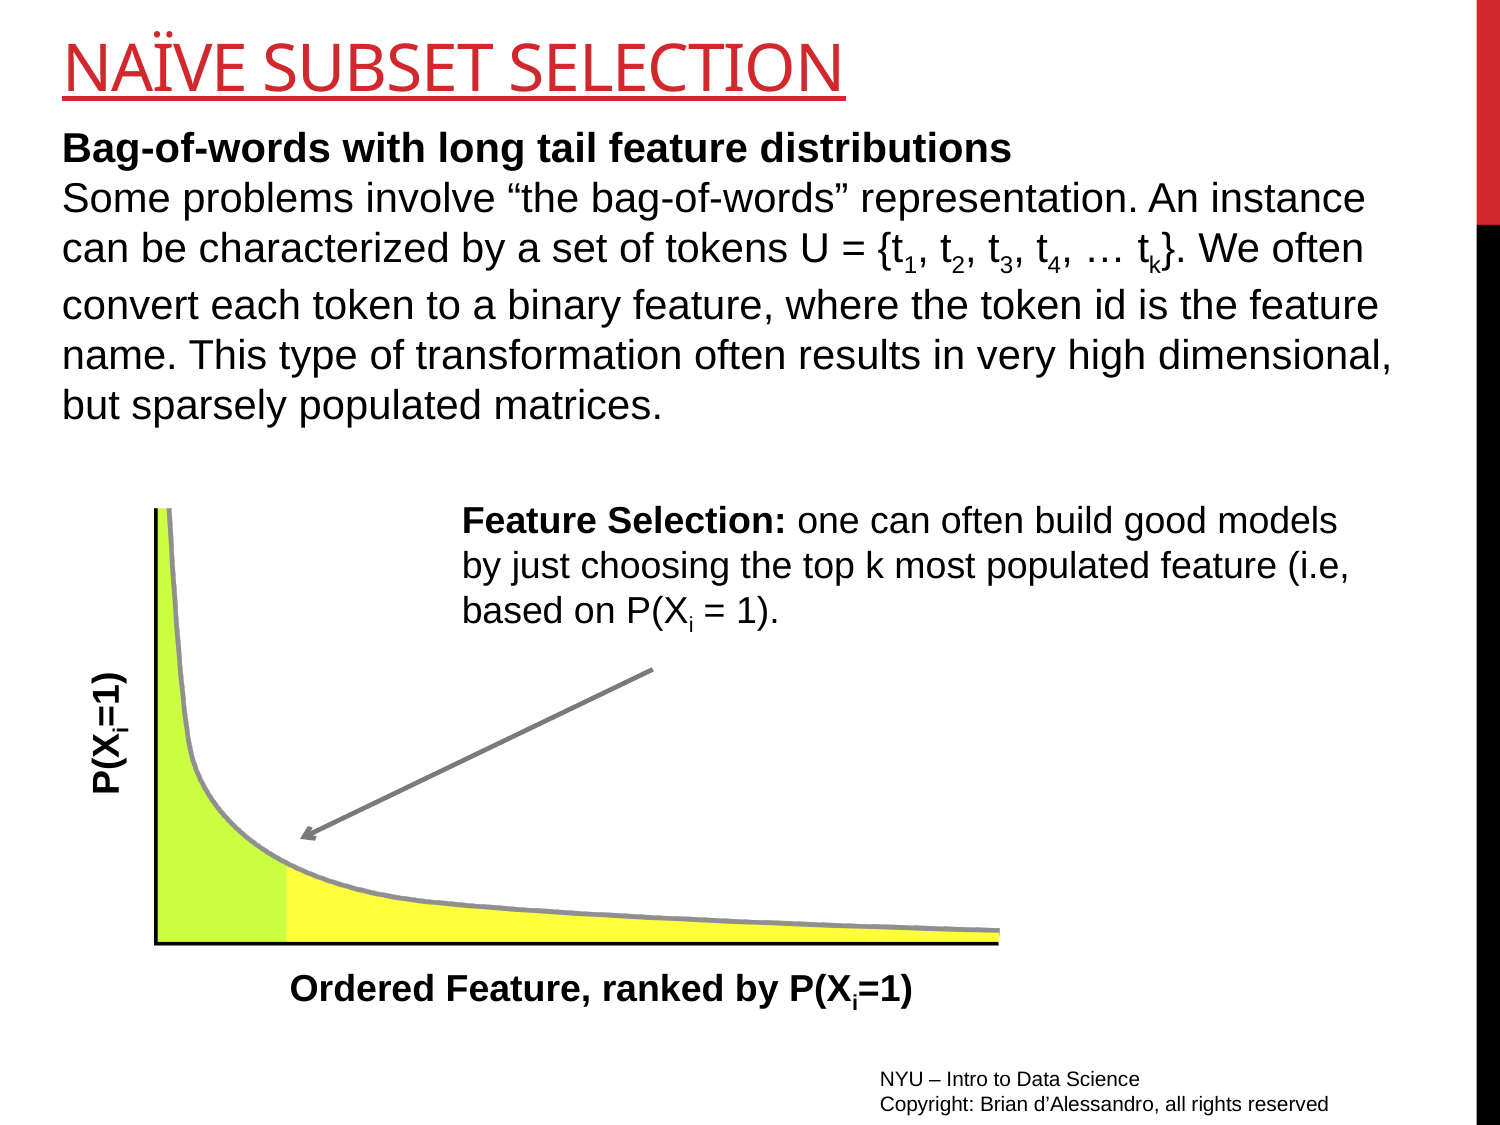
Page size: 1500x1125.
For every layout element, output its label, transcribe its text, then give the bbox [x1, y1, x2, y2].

text_box Feature Selection: one can often build good models by just choosing the top k most populated feature (i.e, based on P(Xi = 1). [447, 488, 1400, 645]
text_box Bag-of-words with long tail feature distributions Some problems involve “the bag-of-words” representation. An instance can be characterized by a set of tokens U = {t1, t2, t3, t4, … tk}. We often convert each token to a binary feature, where the token id is the feature name. This type of transformation often results in very high dimensional, but sparsely populated matrices. [47, 53, 1431, 556]
title Naïve subset selection [47, 17, 1355, 53]
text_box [73, 494, 1023, 1018]
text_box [299, 668, 654, 840]
